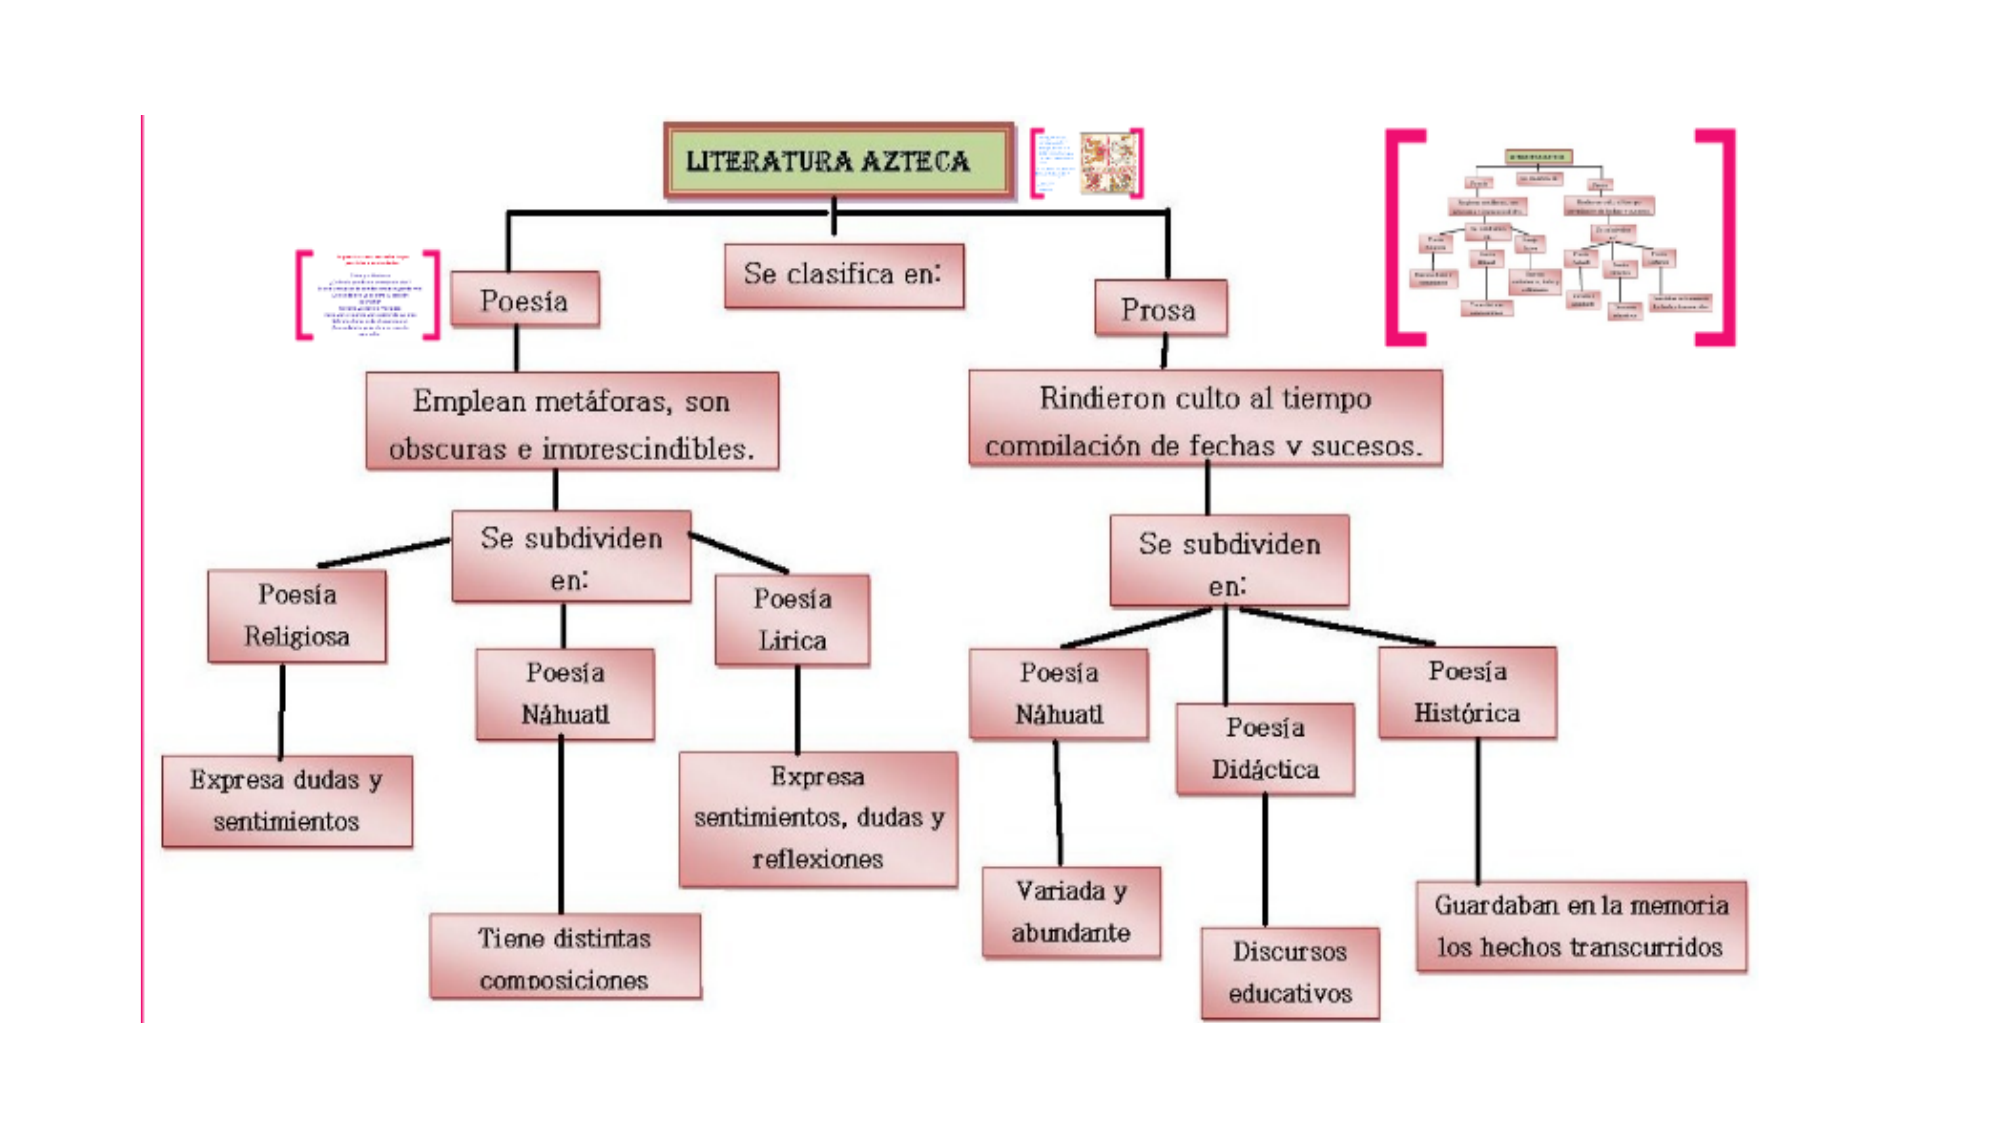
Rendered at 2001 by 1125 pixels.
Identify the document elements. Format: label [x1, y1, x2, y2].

picture [140, 115, 1759, 1023]
